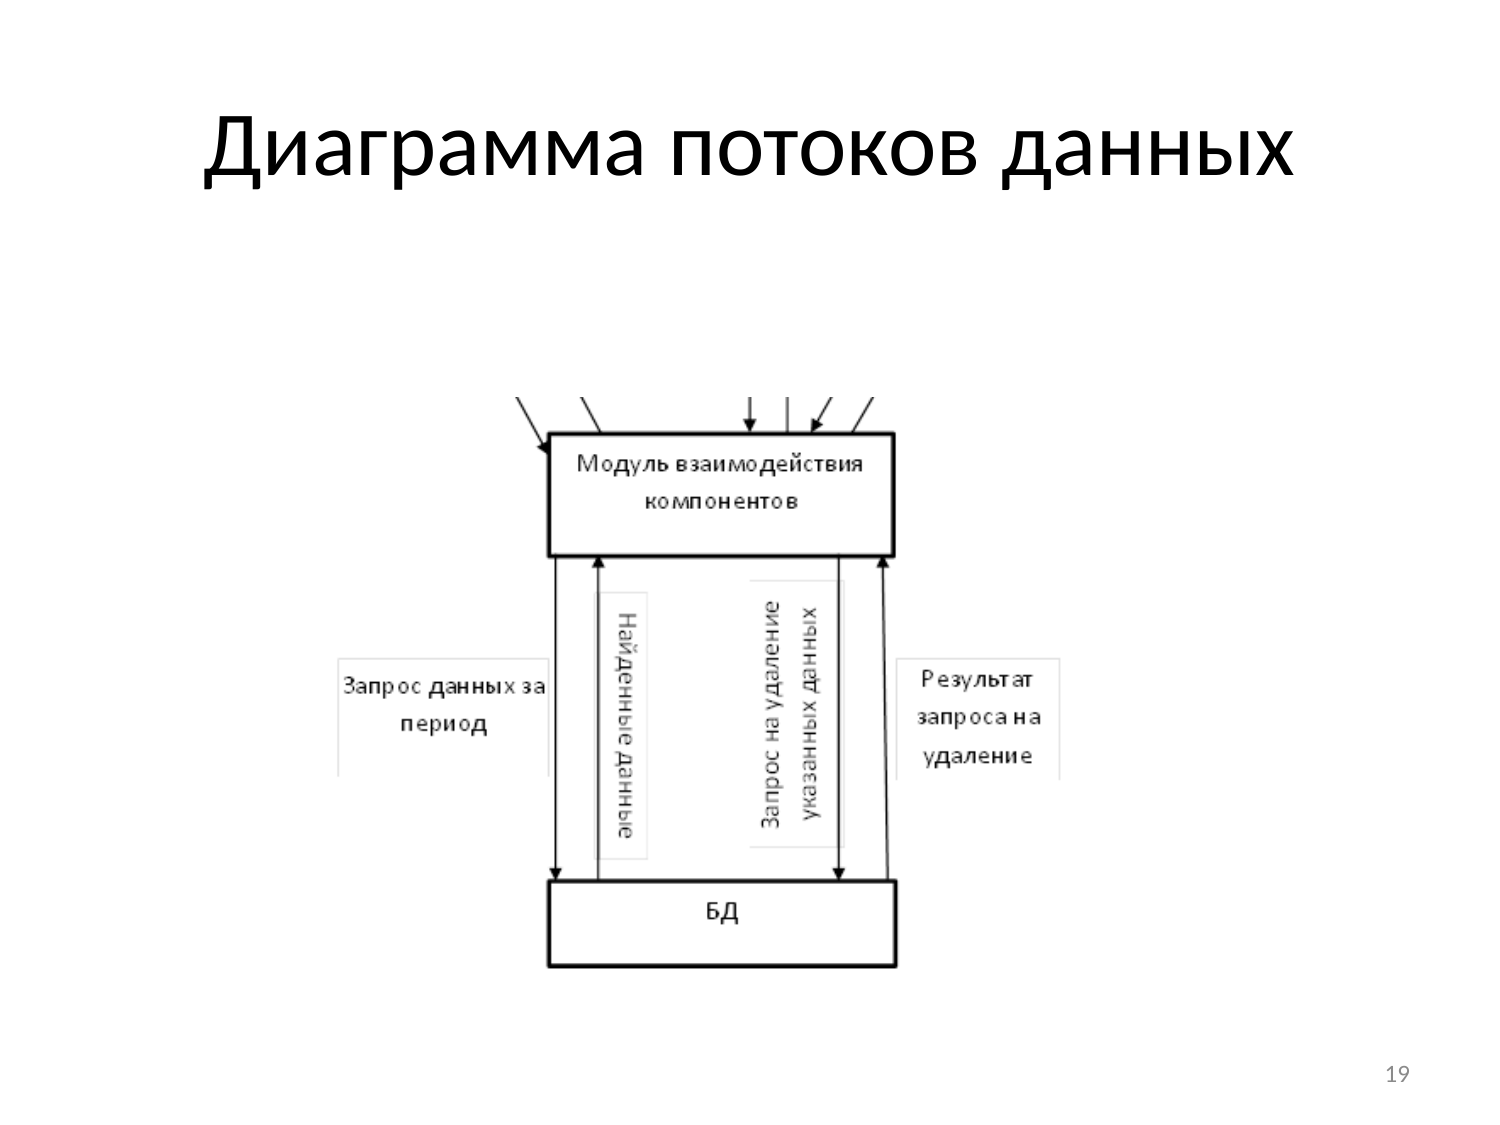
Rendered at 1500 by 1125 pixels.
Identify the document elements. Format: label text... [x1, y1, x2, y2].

slide_number 19 [1074, 1042, 1425, 1103]
title Диаграмма потоков данных [75, 45, 1425, 233]
picture [319, 396, 1115, 1001]
